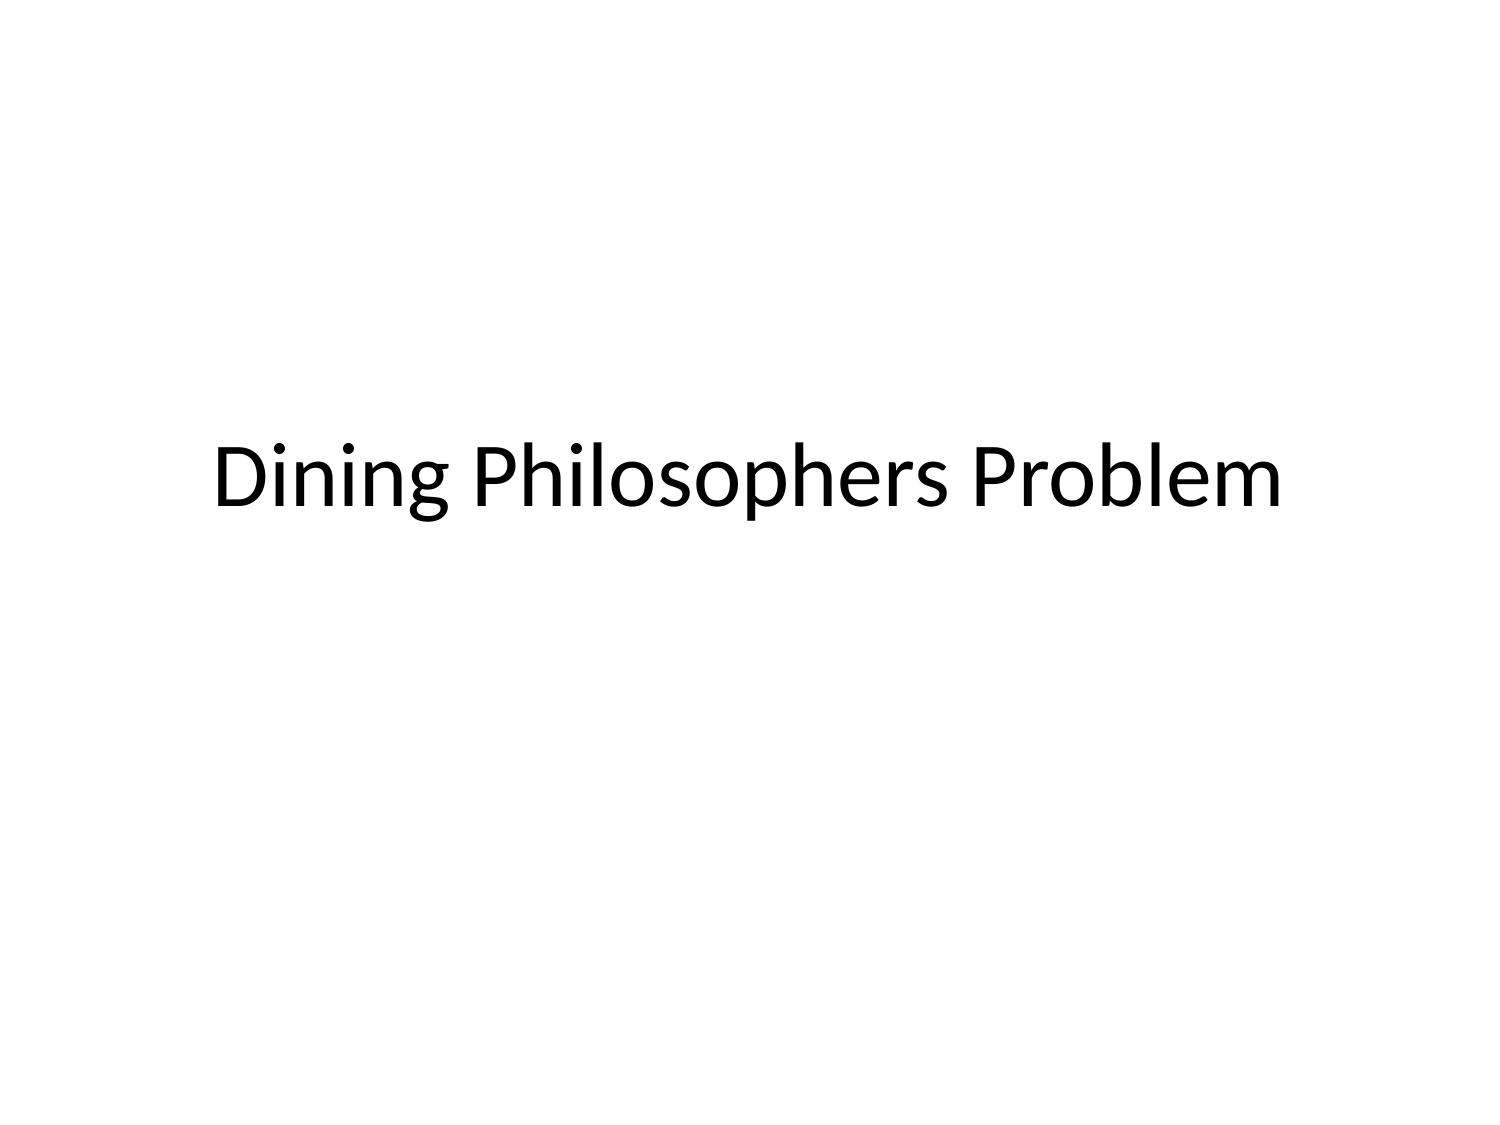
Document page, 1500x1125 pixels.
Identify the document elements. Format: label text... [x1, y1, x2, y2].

title Dining Philosophers Problem [112, 349, 1388, 591]
